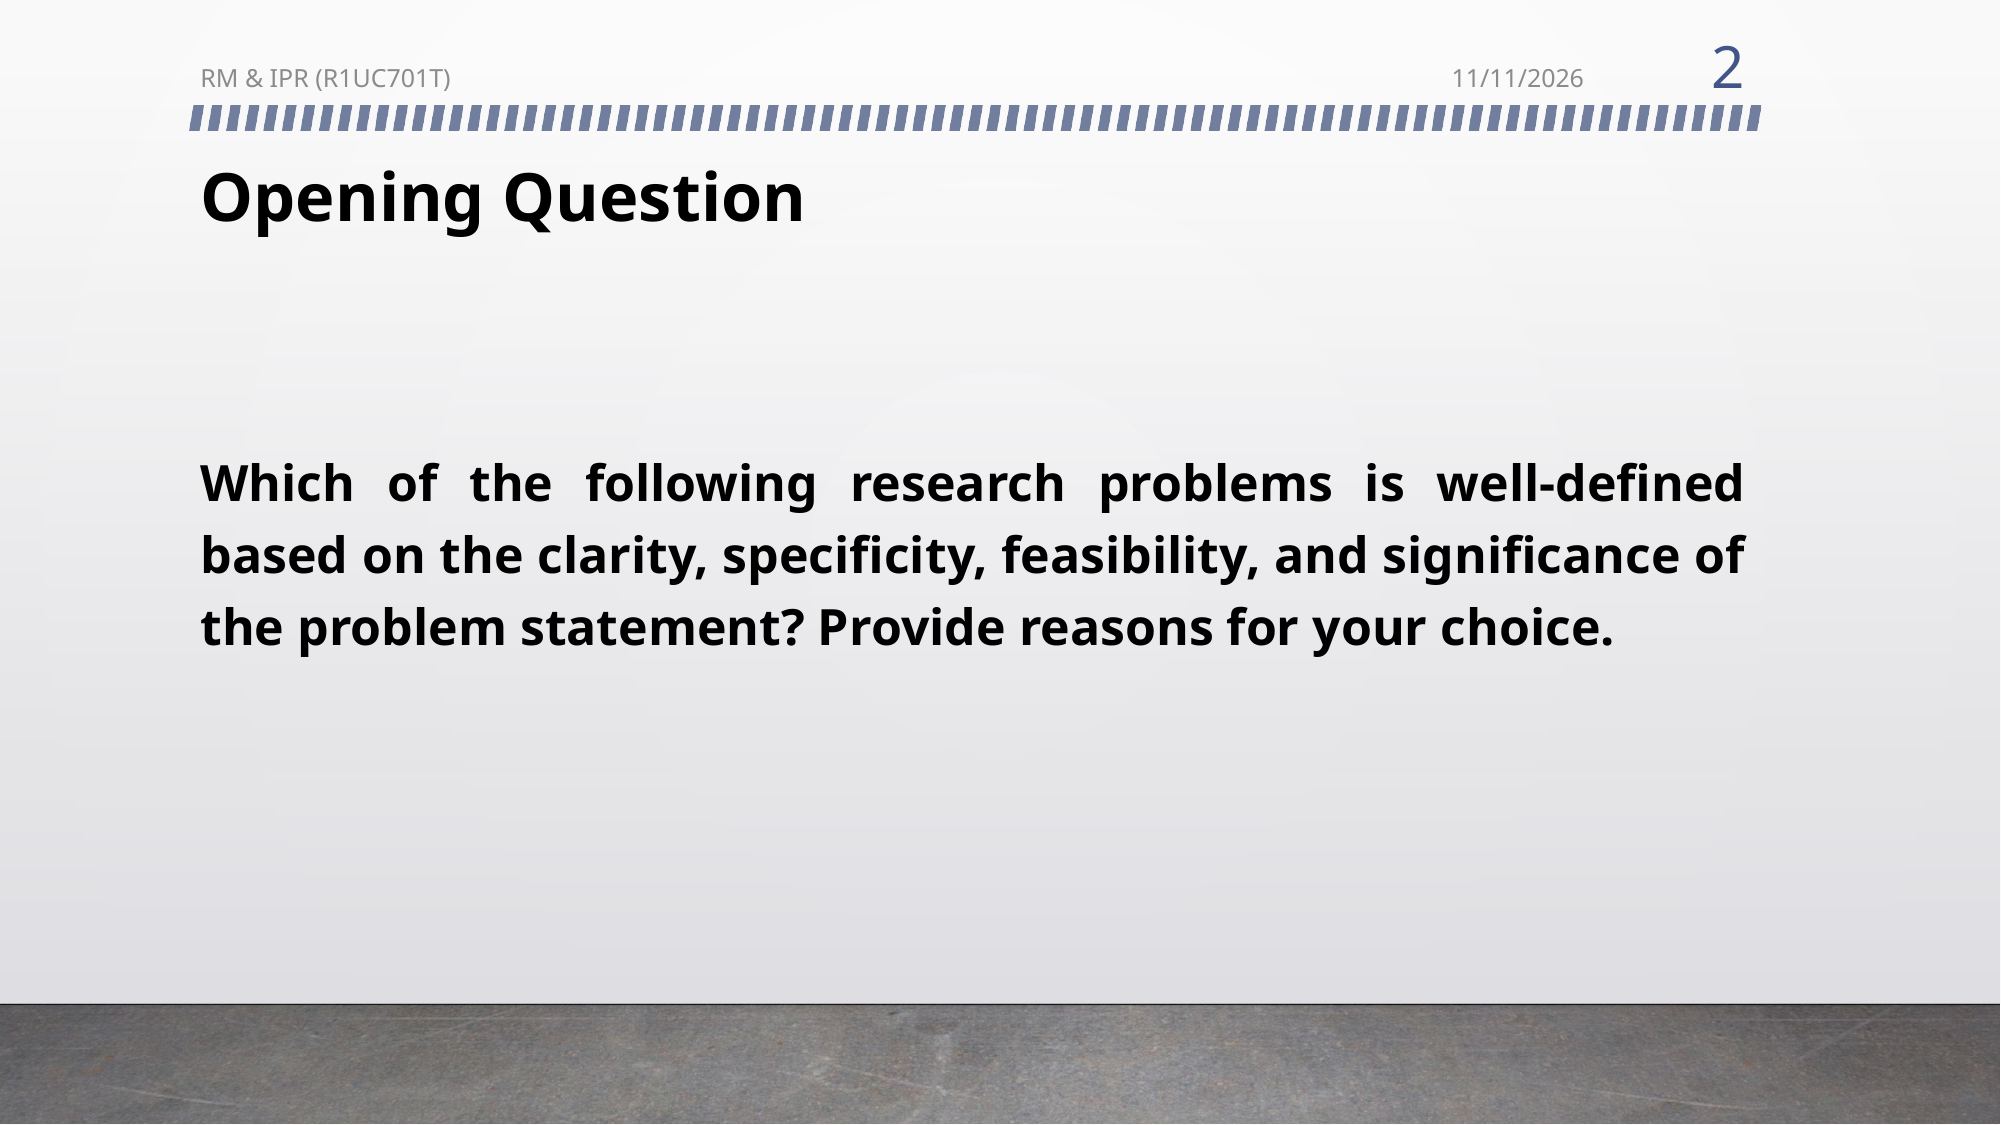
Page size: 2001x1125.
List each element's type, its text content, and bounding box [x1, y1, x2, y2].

list Which of the following research problems is well-defined based on the clarity, specificity, feasibility, and significance of the problem statement? Provide reasons for your choice. [185, 431, 1761, 749]
slide_number 2 [1626, 22, 1760, 106]
footer RM & IPR (R1UC701T) [185, 54, 1160, 105]
title Opening Question [185, 156, 1761, 329]
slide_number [1186, 54, 1600, 105]
picture [0, 1004, 2000, 1124]
